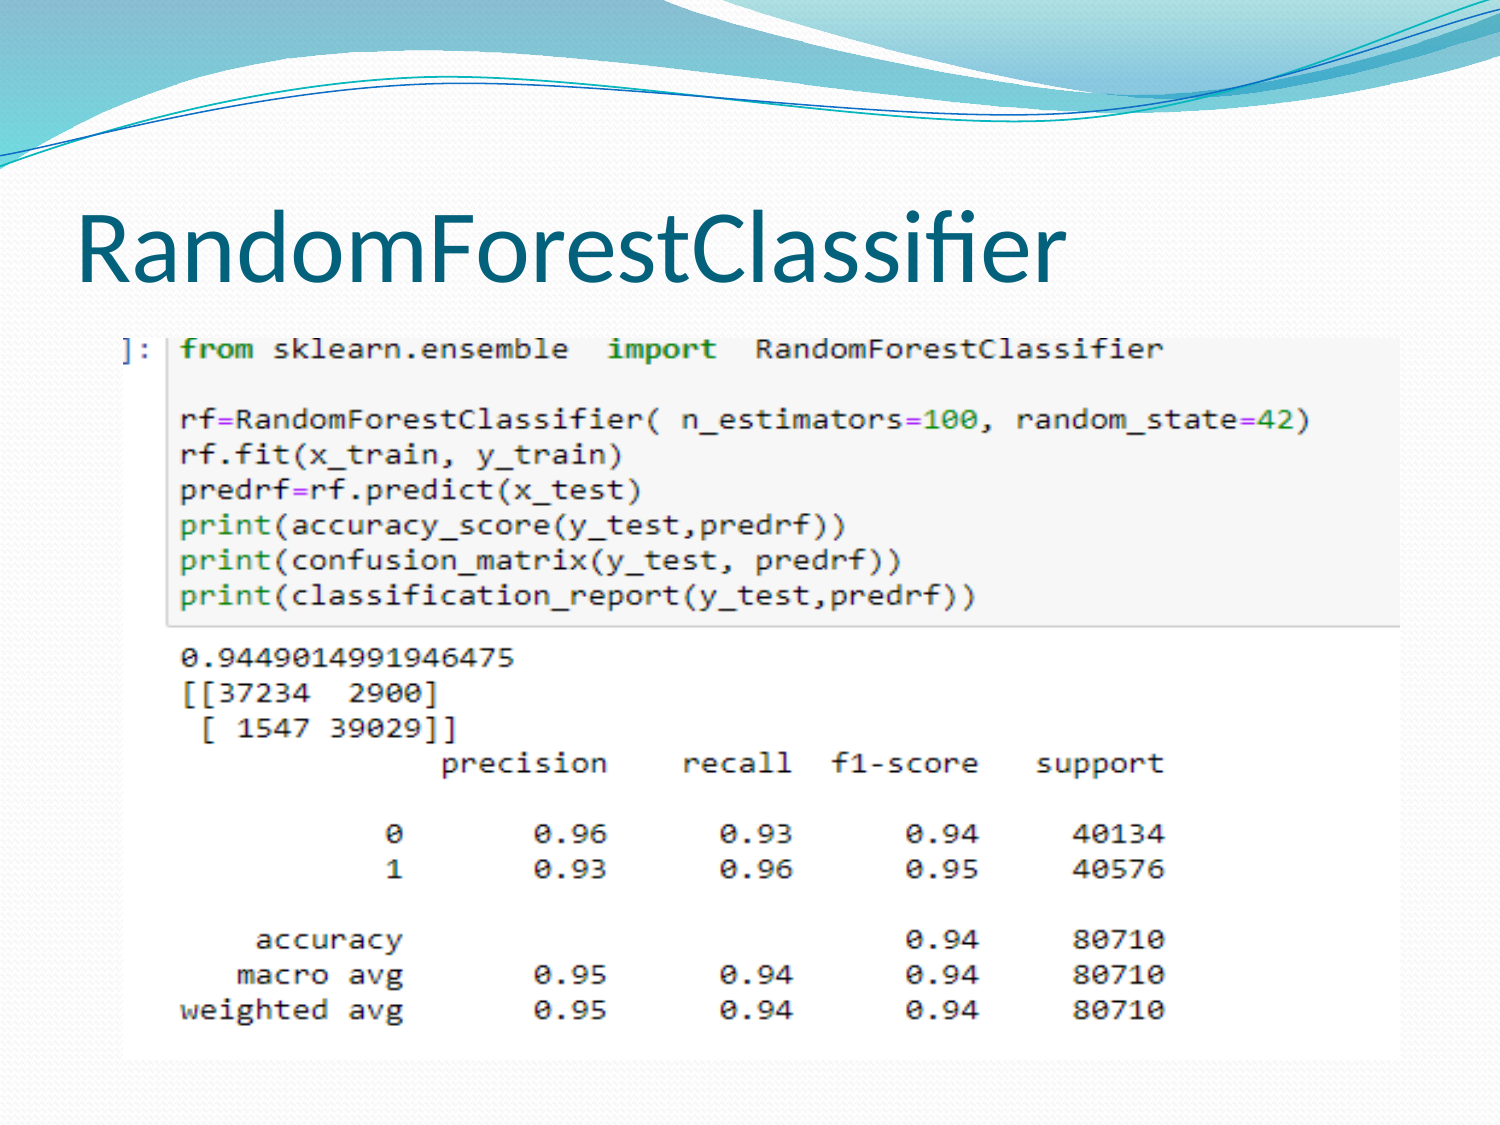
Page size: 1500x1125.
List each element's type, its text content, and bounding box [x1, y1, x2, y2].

title RandomForestClassifier [75, 115, 1425, 303]
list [123, 337, 1400, 1059]
